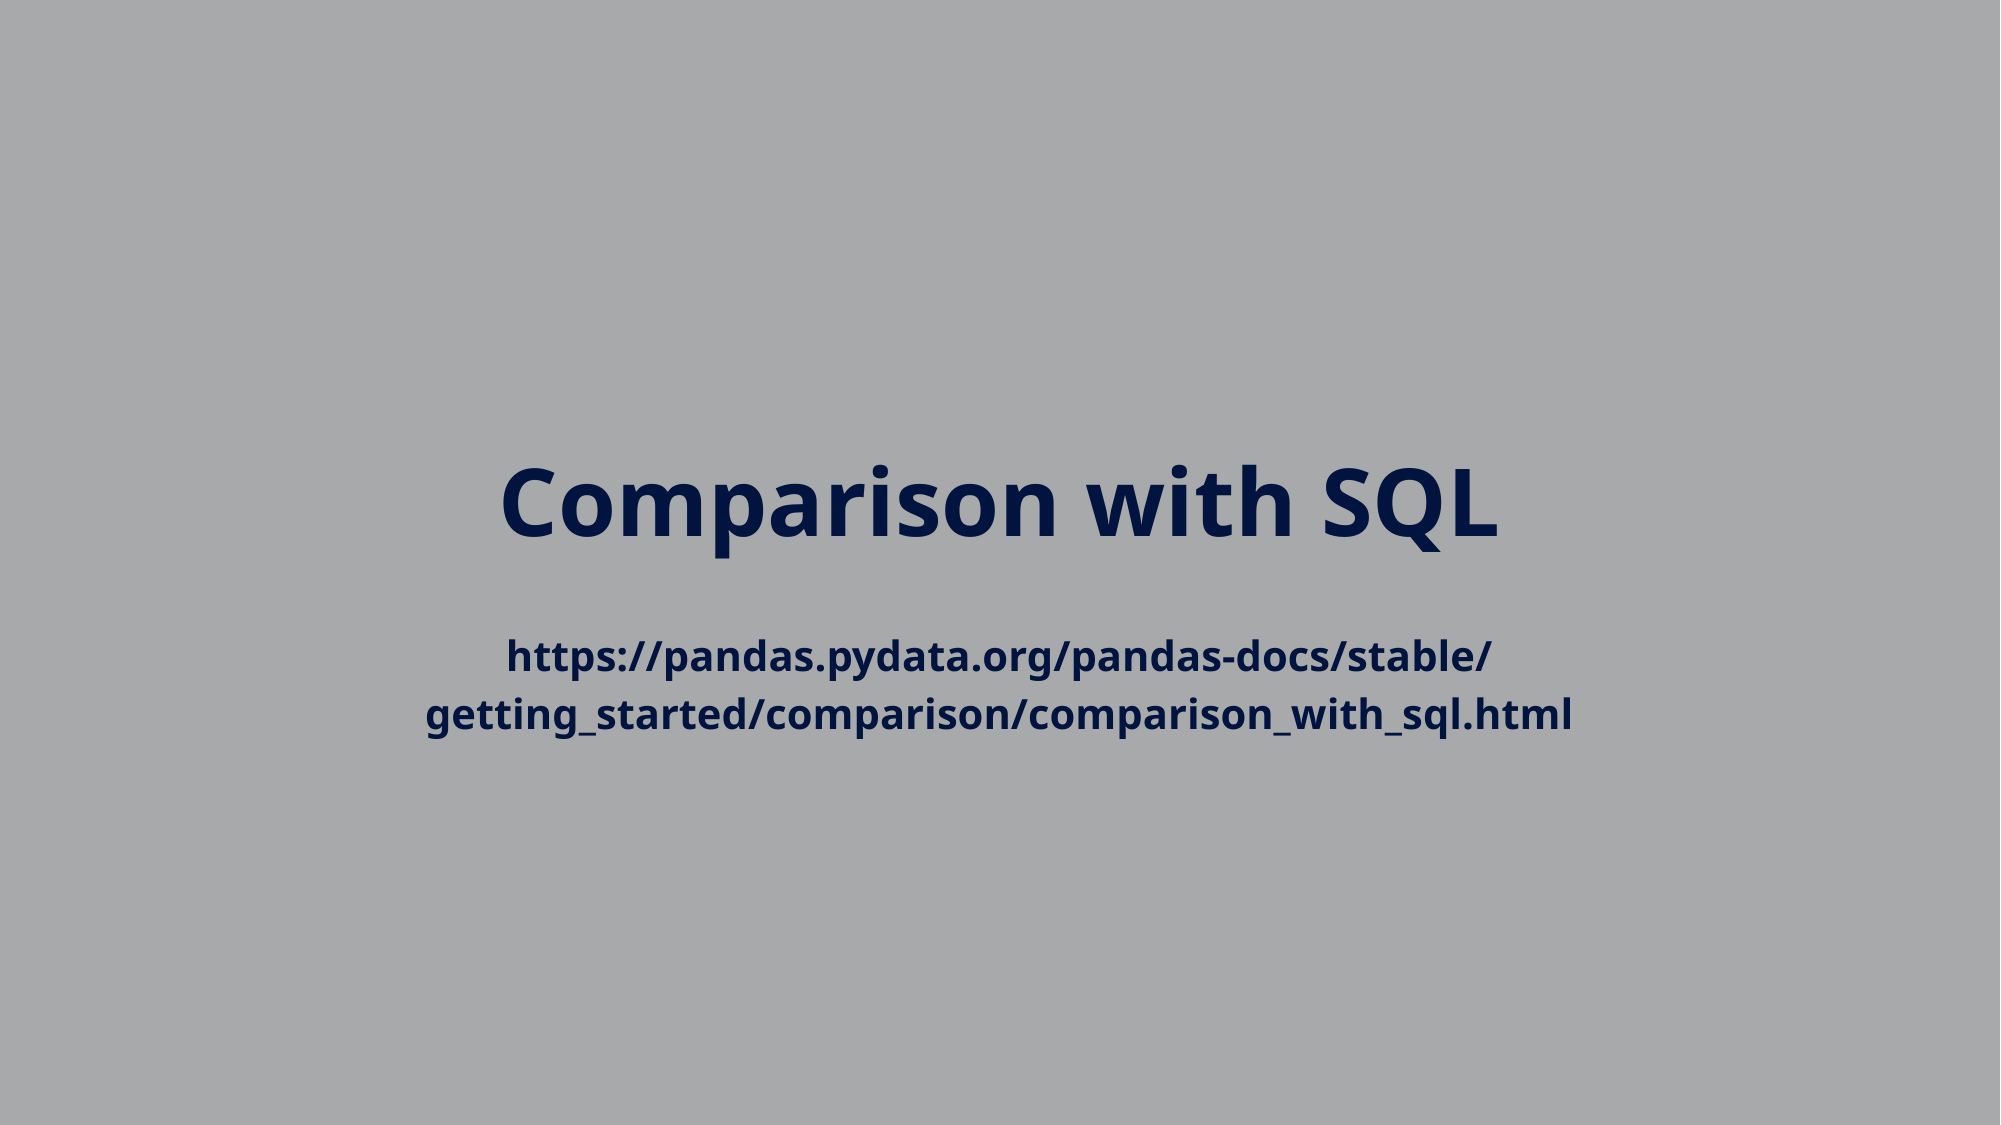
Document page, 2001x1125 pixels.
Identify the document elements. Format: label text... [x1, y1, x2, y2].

text_box https://pandas.pydata.org/pandas-docs/stable/getting_started/comparison/comparison_with_sql.html [312, 623, 1688, 736]
text_box Comparison with SQL [312, 442, 1688, 555]
